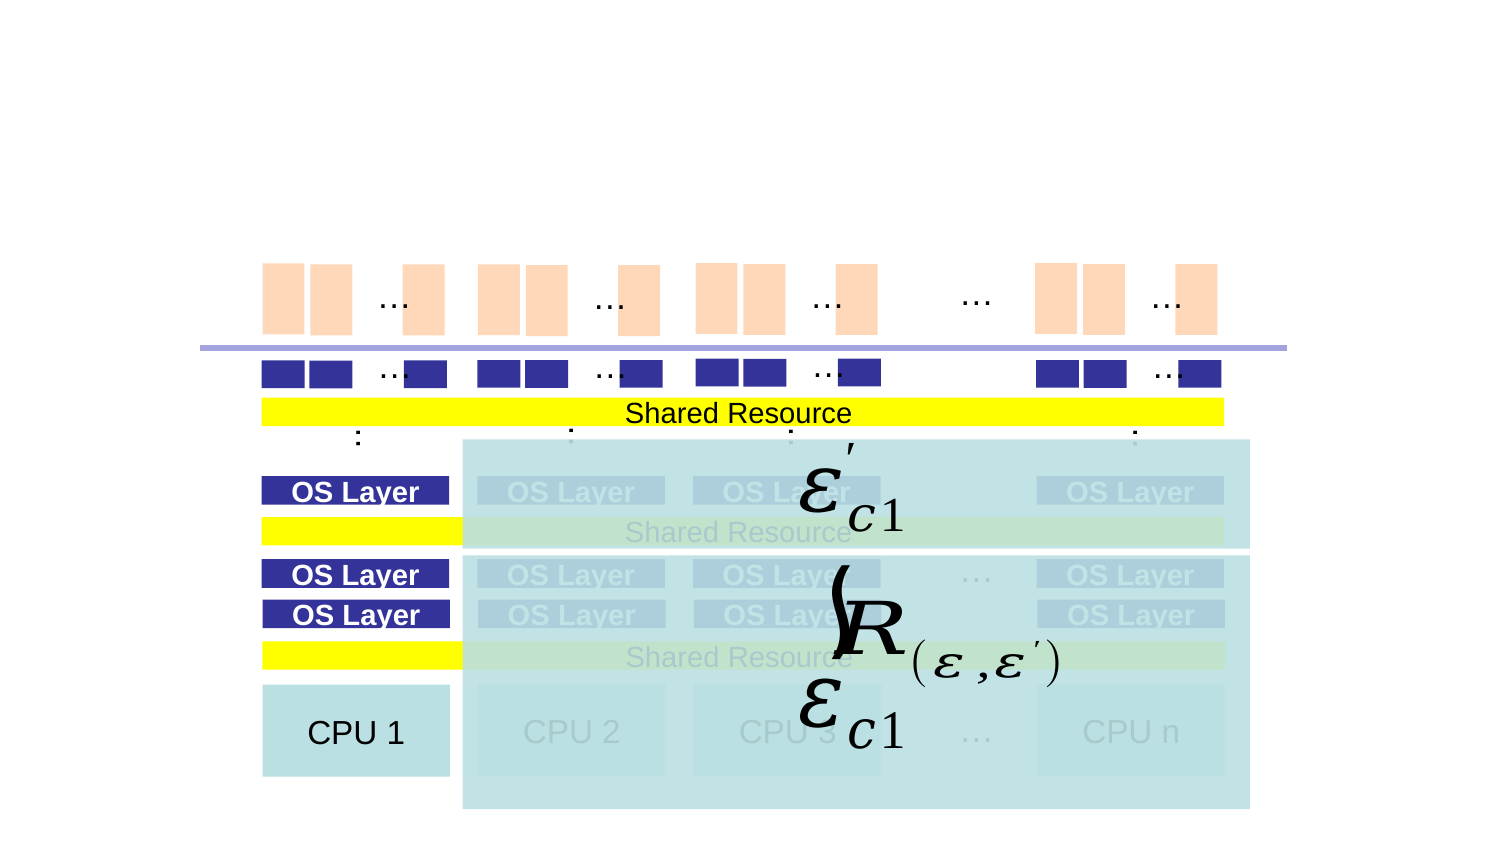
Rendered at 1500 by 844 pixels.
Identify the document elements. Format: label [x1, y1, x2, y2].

text_box [776, 549, 1063, 693]
text_box [462, 555, 1251, 810]
text_box [462, 429, 1251, 549]
text_box [199, 262, 1288, 778]
